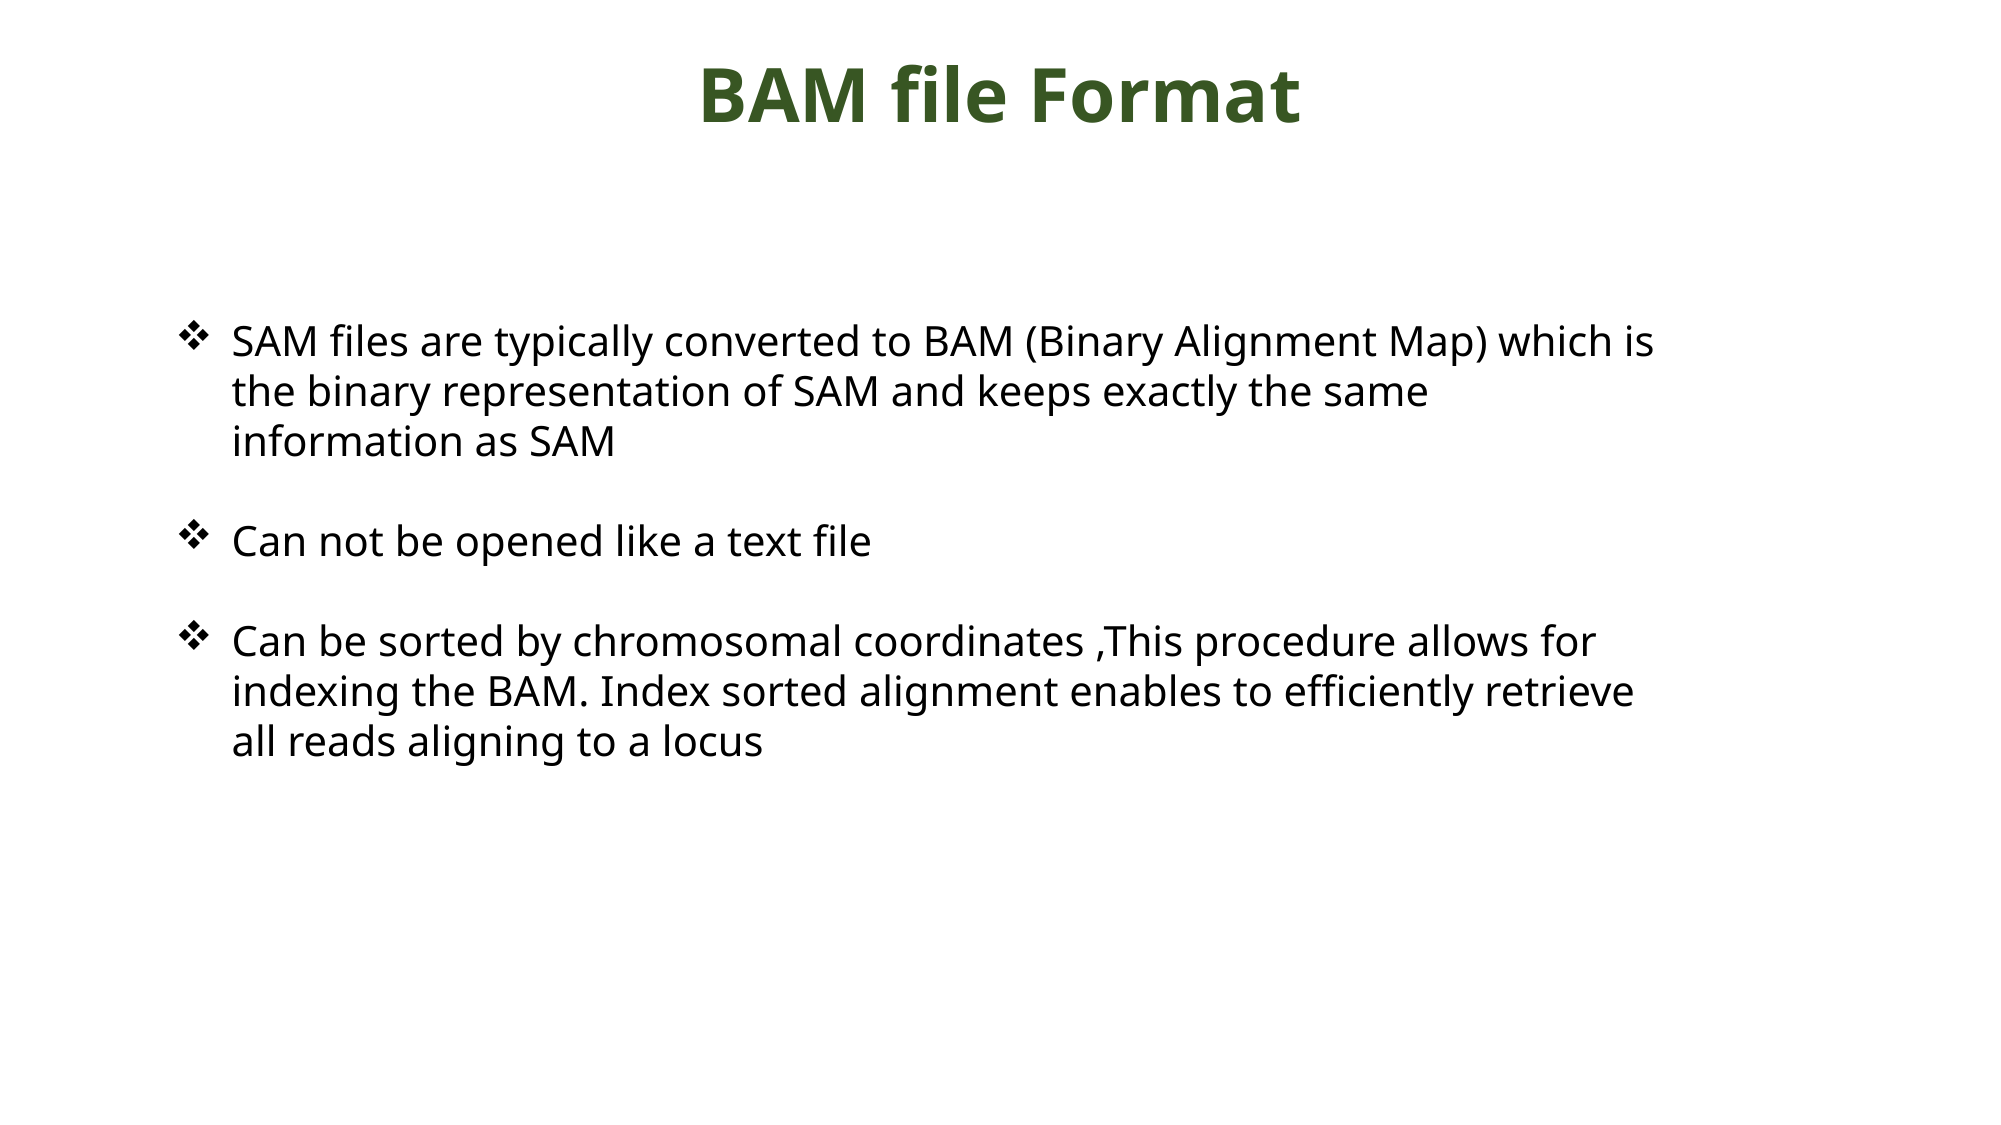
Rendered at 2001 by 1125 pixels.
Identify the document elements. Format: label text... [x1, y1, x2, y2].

text_box SAM files are typically converted to BAM (Binary Alignment Map) which is the binary representation of SAM and keeps exactly the same information as SAM Can not be opened like a text file Can be sorted by chromosomal coordinates ,This procedure allows for indexing the BAM. Index sorted alignment enables to efficiently retrieve all reads aligning to a locus [160, 307, 1685, 863]
text_box BAM file Format [0, 40, 2000, 145]
